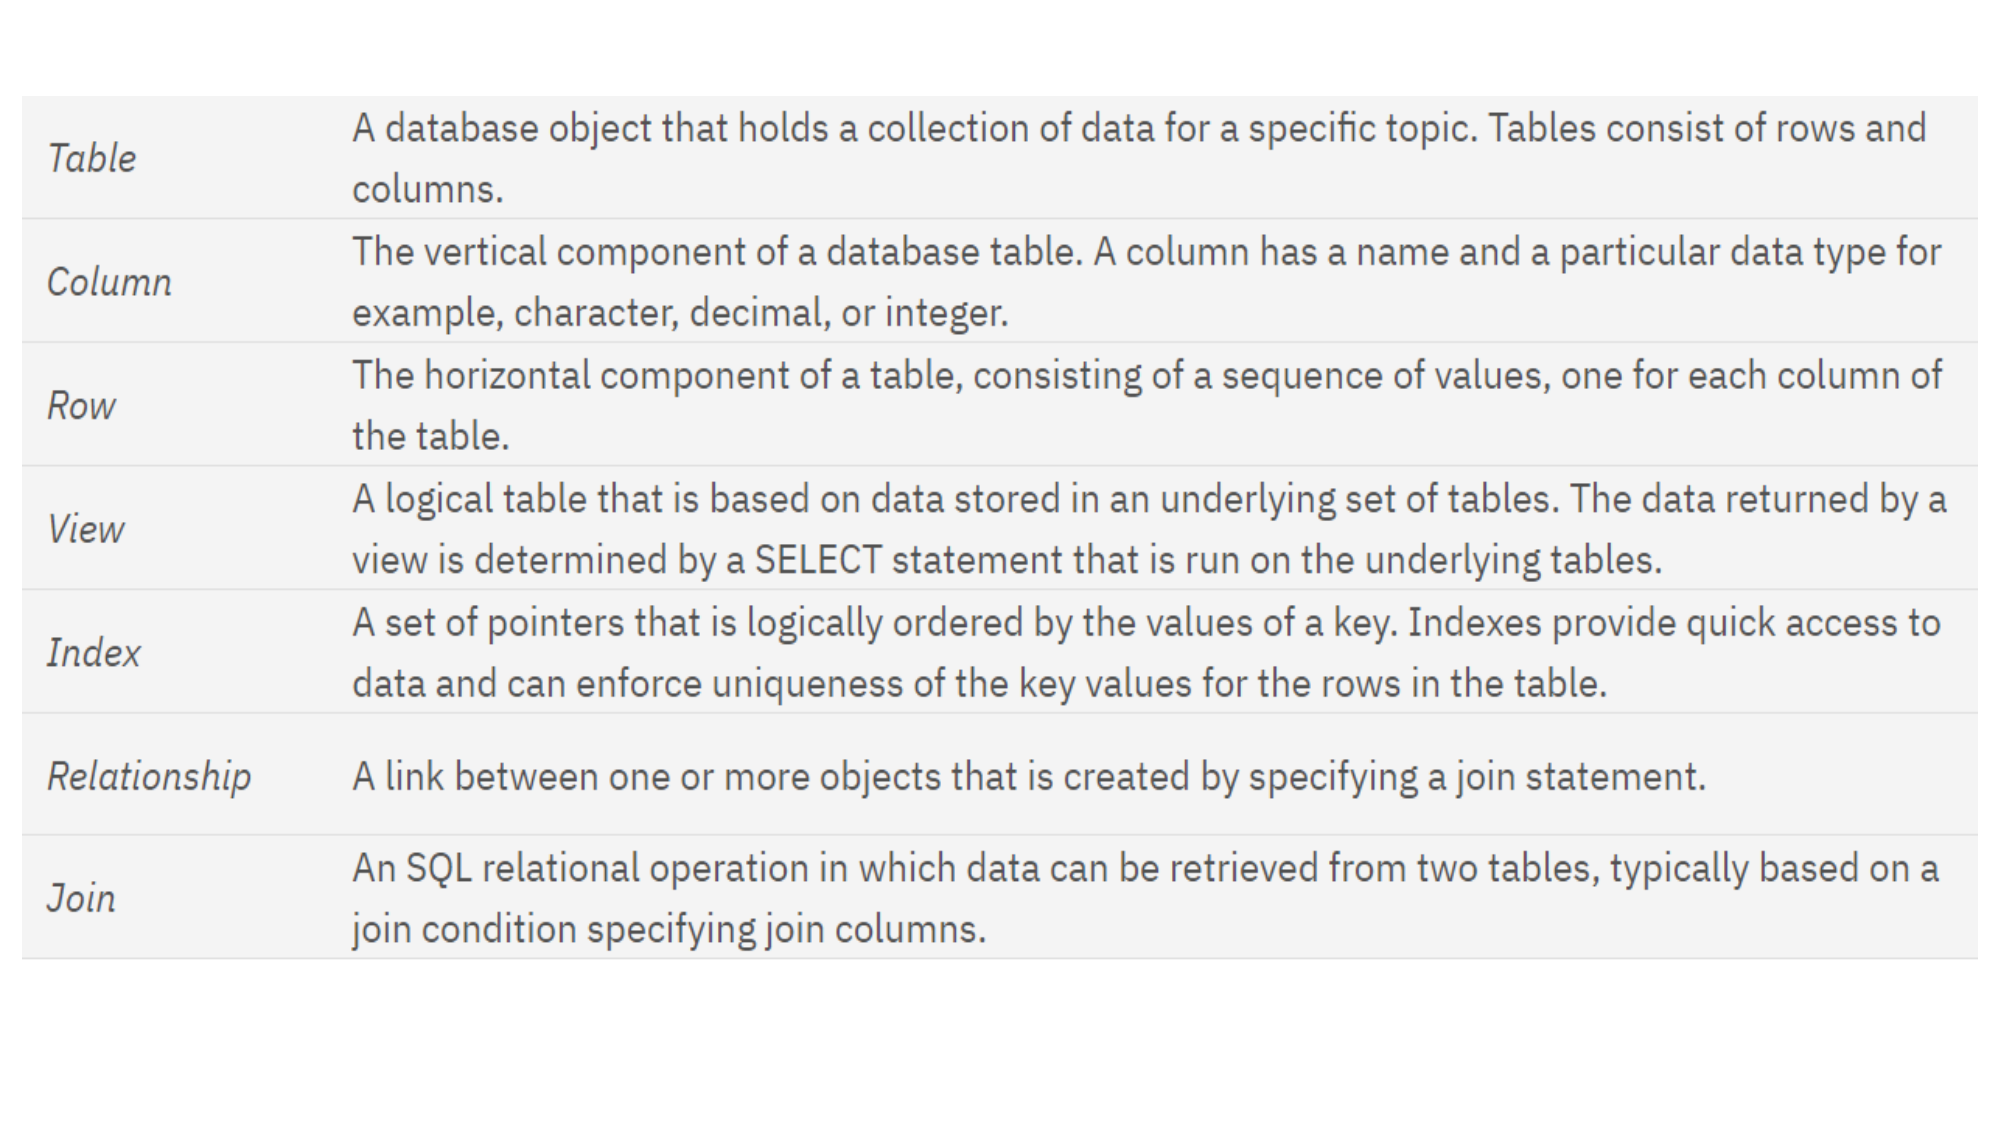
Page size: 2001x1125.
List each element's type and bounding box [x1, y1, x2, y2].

list [22, 96, 1978, 986]
